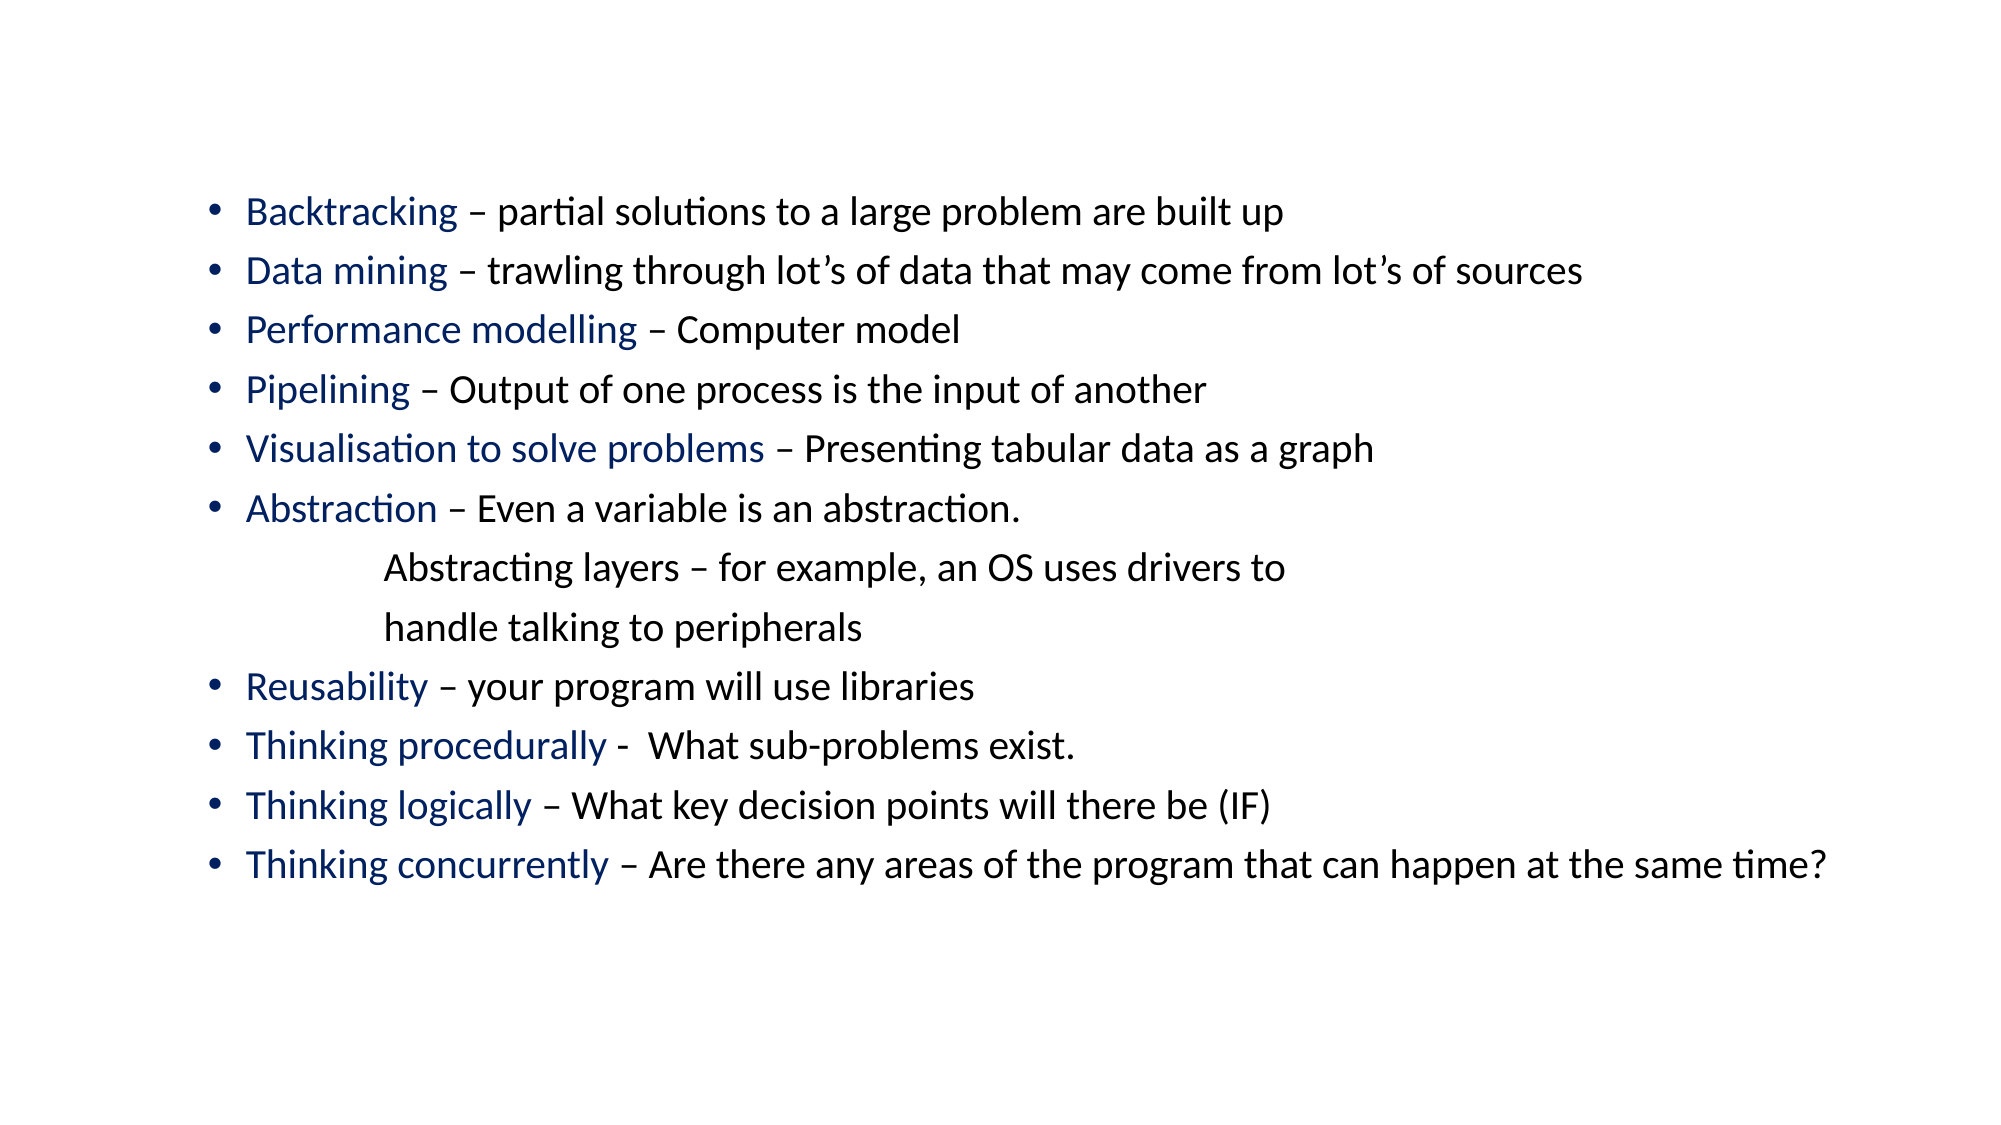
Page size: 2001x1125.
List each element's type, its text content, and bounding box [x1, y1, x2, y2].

list Backtracking – partial solutions to a large problem are built up Data mining – trawling through lot’s of data that may come from lot’s of sources Performance modelling – Computer model Pipelining – Output of one process is the input of another Visualisation to solve problems – Presenting tabular data as a graph Abstraction – Even a variable is an abstraction. Abstracting layers – for example, an OS uses drivers to handle talking to peripherals Reusability – your program will use libraries Thinking procedurally - What sub-problems exist. Thinking logically – What key decision points will there be (IF) Thinking concurrently – Are there any areas of the program that can happen at the same time? [192, 182, 1918, 896]
